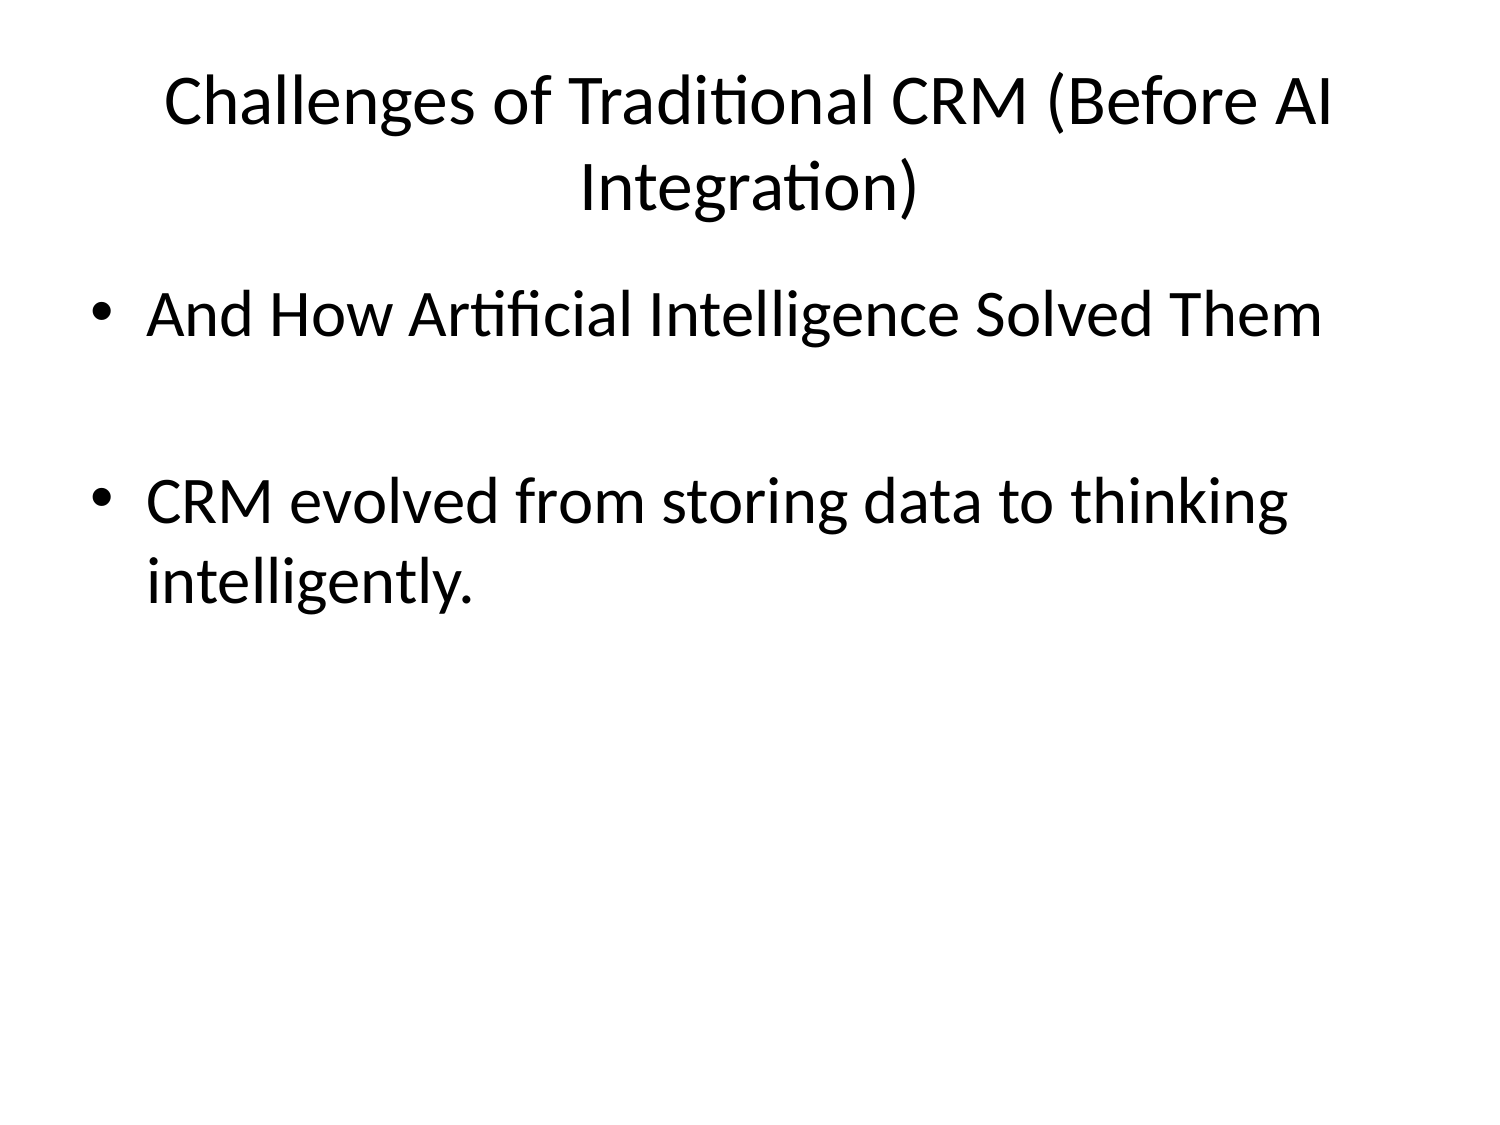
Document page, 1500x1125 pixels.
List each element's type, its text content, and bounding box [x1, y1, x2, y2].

title Challenges of Traditional CRM (Before AI Integration) [75, 45, 1425, 233]
list And How Artificial Intelligence Solved Them CRM evolved from storing data to thinking intelligently. [75, 262, 1425, 1005]
